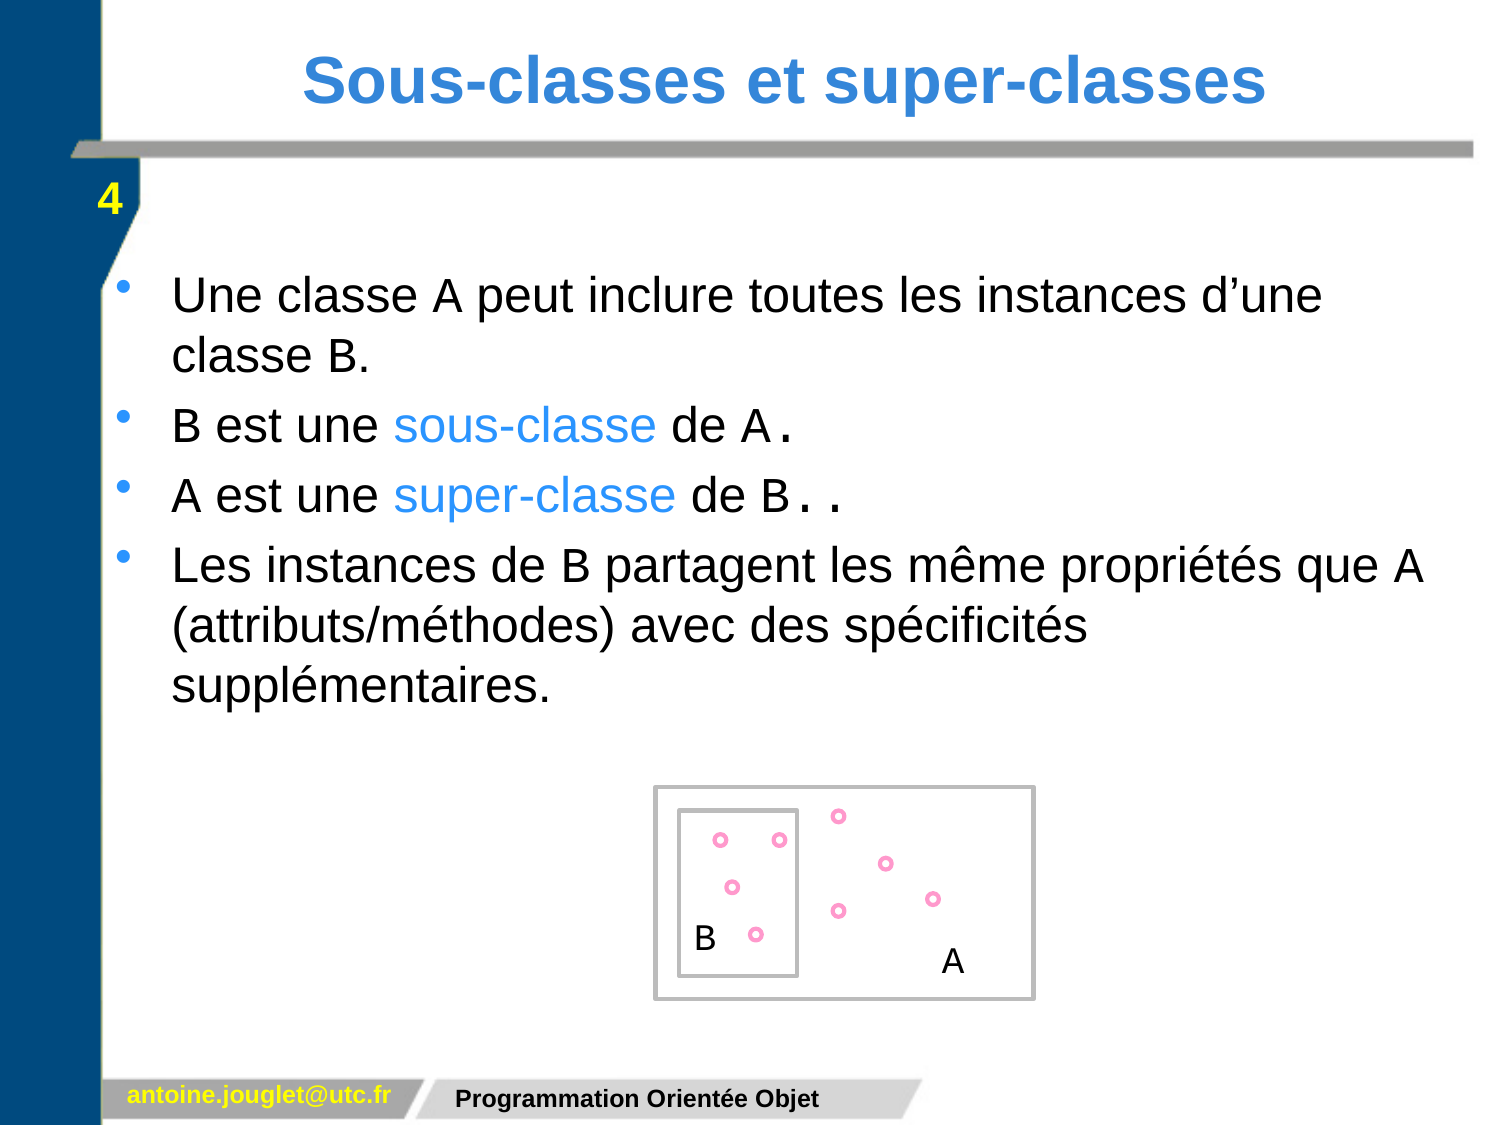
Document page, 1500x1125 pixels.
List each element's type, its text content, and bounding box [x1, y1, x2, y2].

text_box [712, 832, 729, 848]
text_box [771, 832, 788, 848]
title Sous-classes et super-classes [100, 15, 1471, 138]
text_box [724, 879, 741, 896]
picture [0, 0, 1500, 1125]
text_box [653, 785, 1036, 1001]
text_box [877, 855, 894, 872]
text_box B [679, 905, 727, 965]
text_box [677, 808, 799, 978]
text_box A [927, 928, 975, 989]
list Une classe A peut inclure toutes les instances d’une classe B. B est une sous-classe de A. A est une super-classe de B.. Les instances de B partagent les même propriétés que A (attributs/méthodes) avec des spécificités supplémentaires. [100, 255, 1471, 1071]
text_box [747, 926, 764, 943]
text_box [830, 902, 847, 919]
text_box [925, 891, 941, 908]
slide_number 4 [25, 160, 138, 237]
text_box [830, 808, 847, 825]
